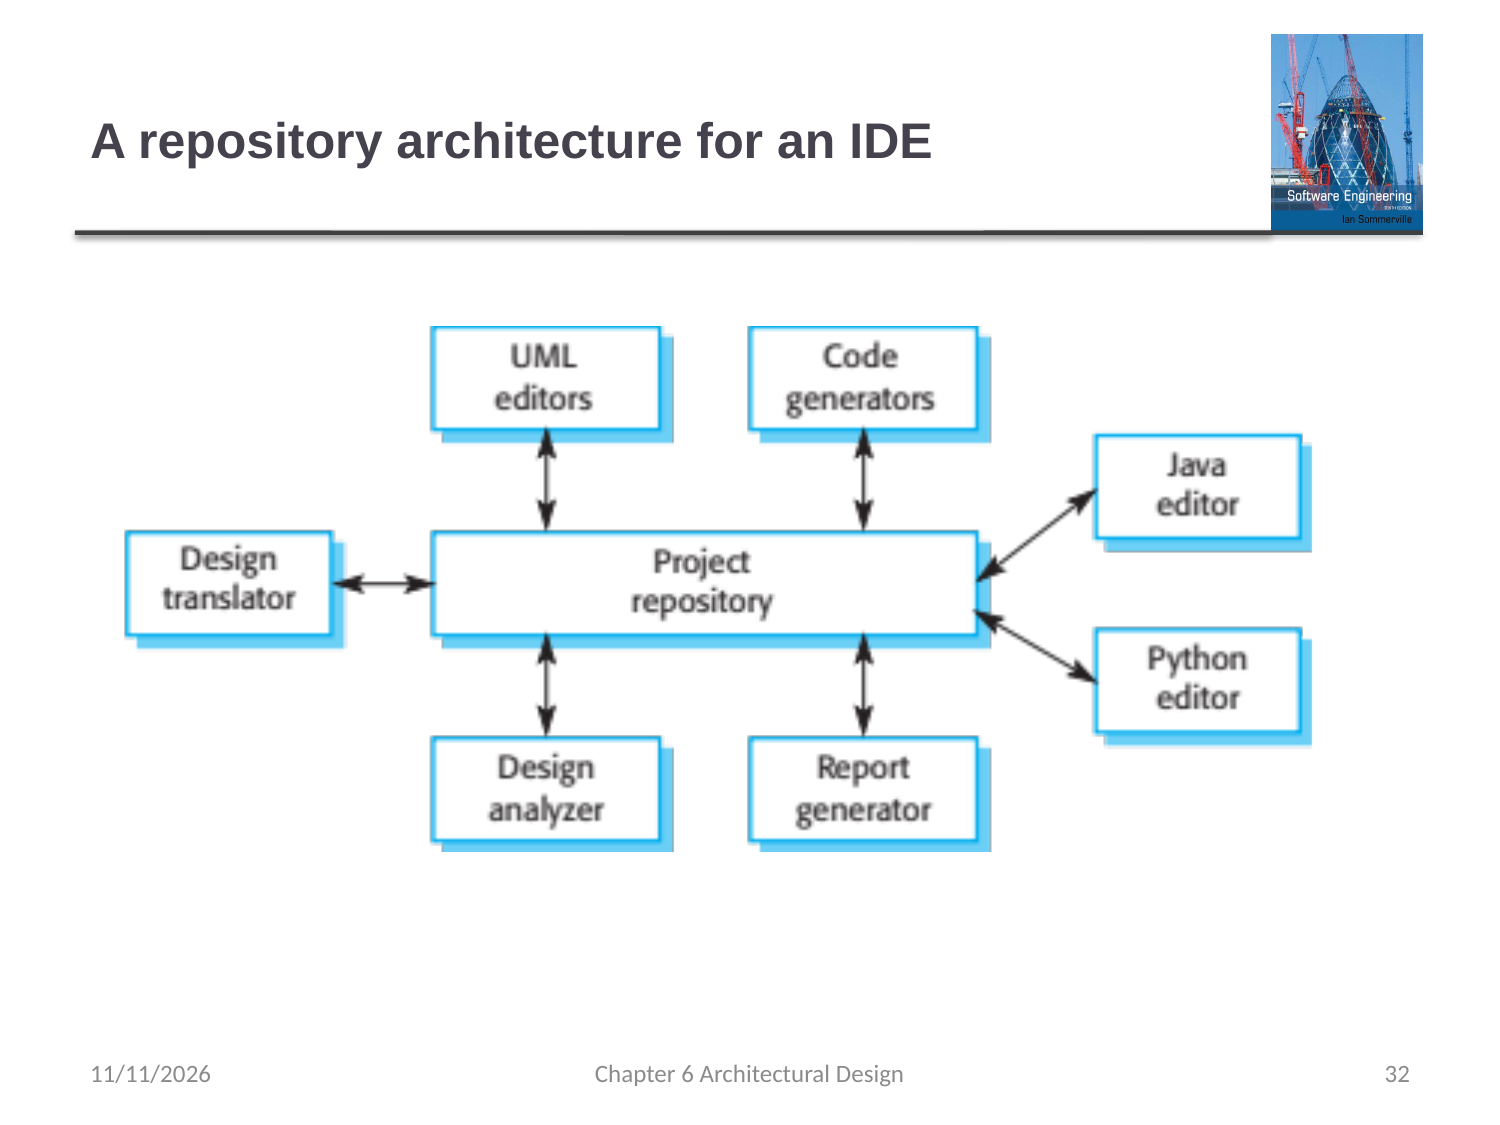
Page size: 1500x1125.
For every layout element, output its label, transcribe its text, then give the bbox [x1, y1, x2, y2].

footer Chapter 6 Architectural Design [512, 1042, 988, 1103]
picture [1271, 34, 1423, 230]
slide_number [75, 1042, 425, 1103]
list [123, 262, 1313, 917]
title A repository architecture for an IDE [74, 44, 1272, 233]
slide_number 32 [1074, 1042, 1425, 1103]
